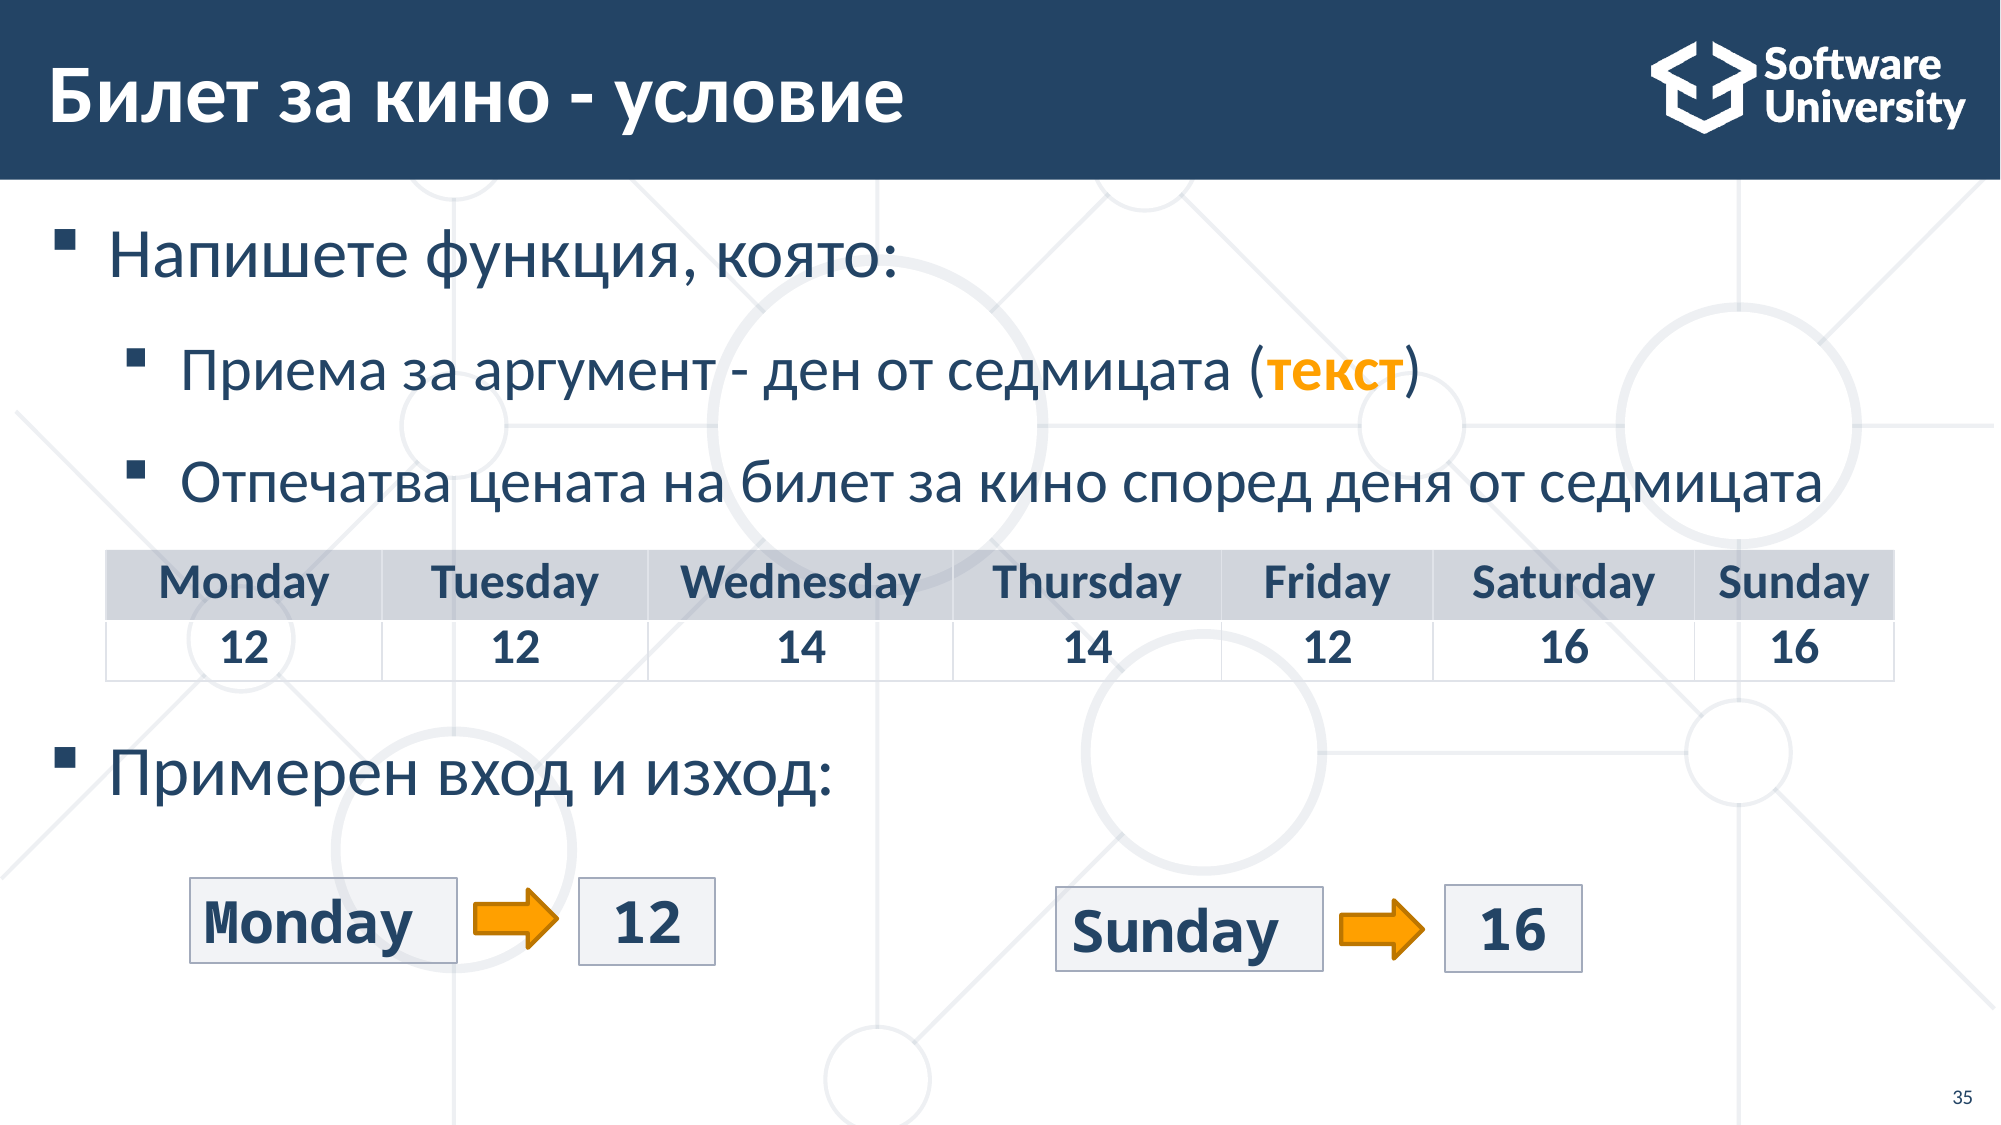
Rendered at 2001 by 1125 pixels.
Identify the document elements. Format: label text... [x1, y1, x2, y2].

table_header Friday [1222, 550, 1432, 620]
table_cell 12 [1222, 622, 1432, 680]
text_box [189, 877, 716, 966]
table_header Saturday [1434, 550, 1694, 620]
table_cell 14 [649, 622, 952, 680]
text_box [1055, 884, 1583, 973]
list Напишете функция, която: Приема за аргумент - ден от седмицата (текст) Отпечатва цената на билет за кино според деня от седмицата Примерен вход и изход: [31, 196, 1970, 1104]
title Билет за кино - условие [31, 16, 1625, 162]
table_cell 16 [1434, 622, 1694, 680]
table_cell 14 [954, 622, 1221, 680]
table_cell 12 [107, 622, 381, 680]
table_header Thursday [954, 550, 1221, 620]
table_cell 16 [1695, 622, 1893, 680]
table_header Tuesday [383, 550, 647, 620]
slide_number 35 [1927, 1067, 1989, 1117]
picture [1651, 41, 1966, 134]
table_header Sunday [1695, 550, 1893, 620]
table_cell 12 [383, 622, 647, 680]
table_header Monday [107, 550, 381, 620]
table_header Wednesday [649, 550, 952, 620]
